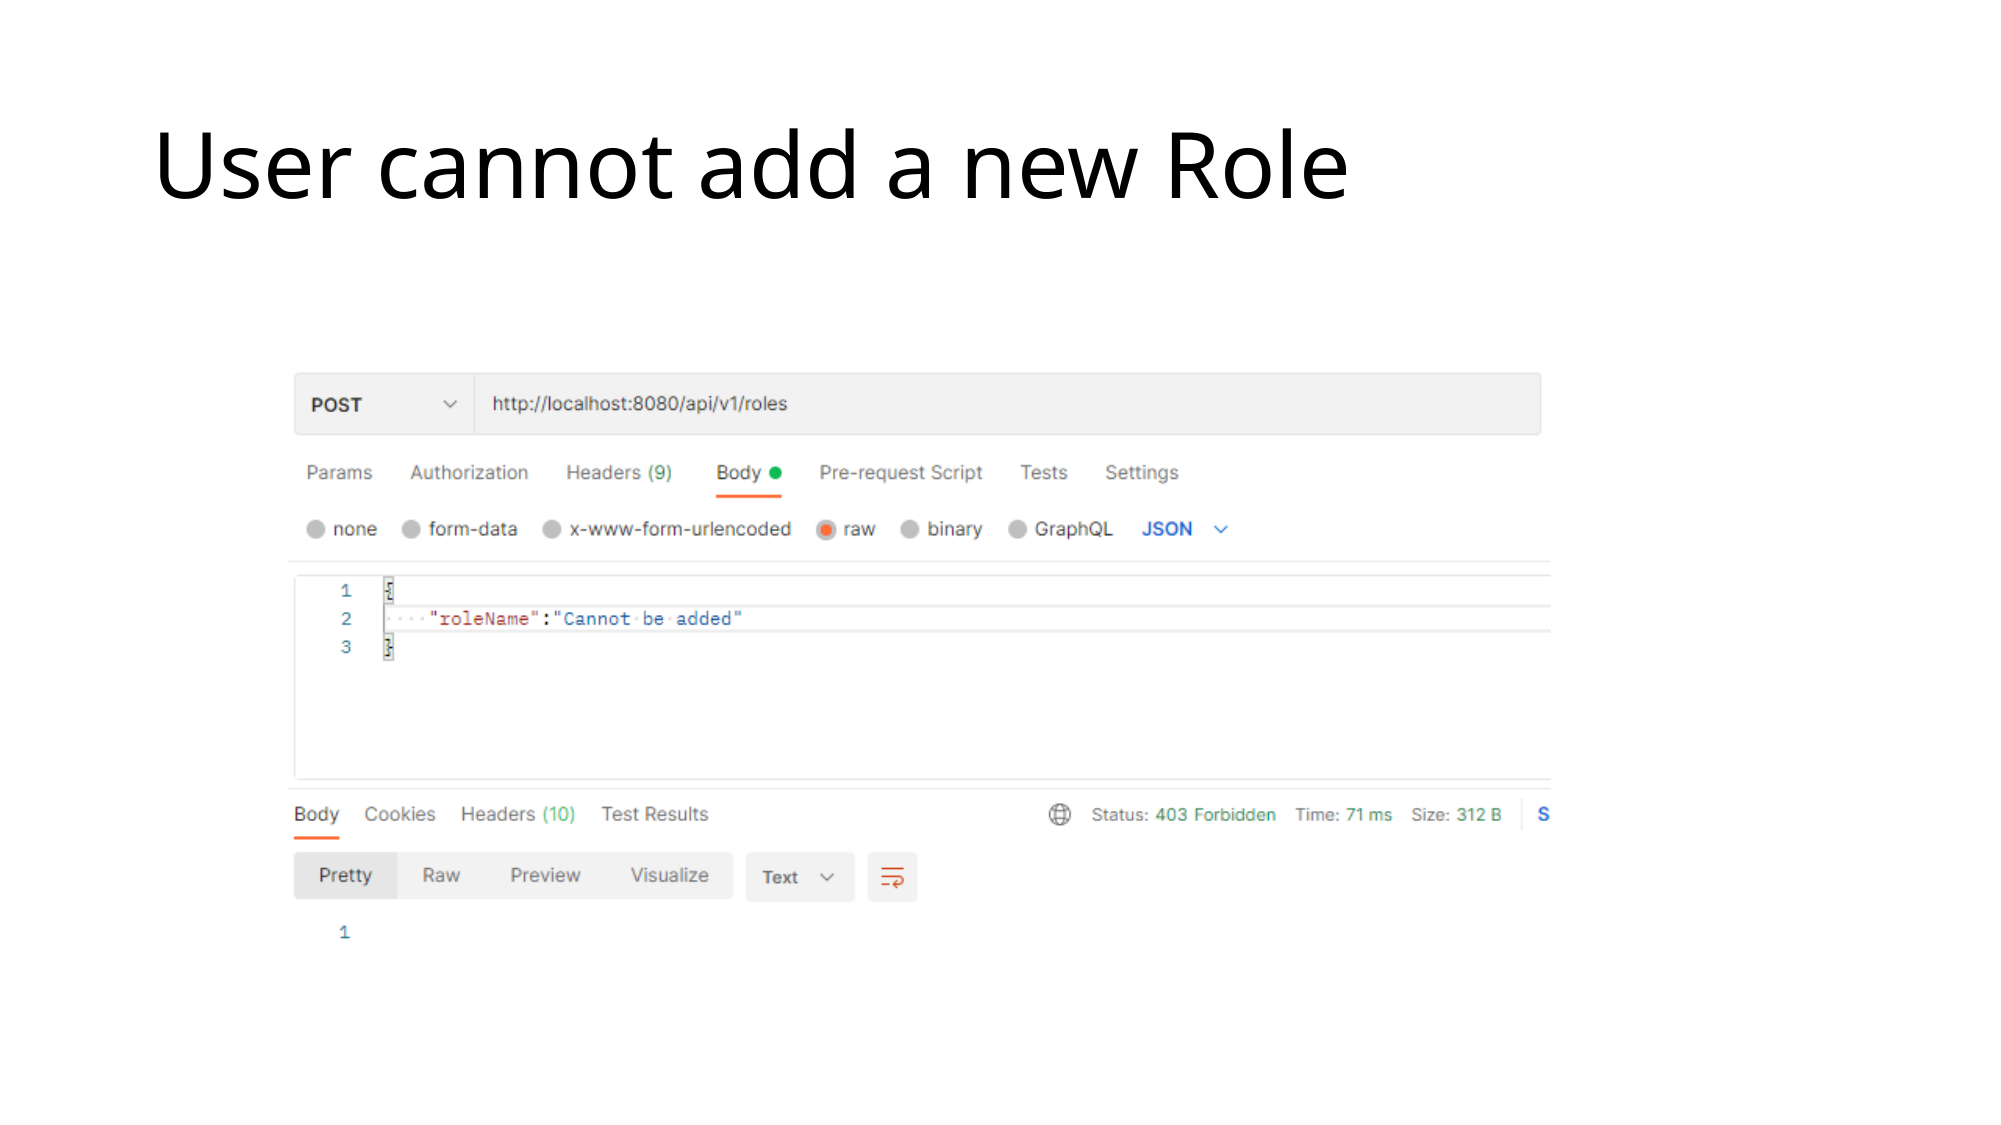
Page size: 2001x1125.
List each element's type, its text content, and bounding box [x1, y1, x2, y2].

title User cannot add a new Role [137, 59, 1863, 278]
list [288, 365, 1551, 973]
